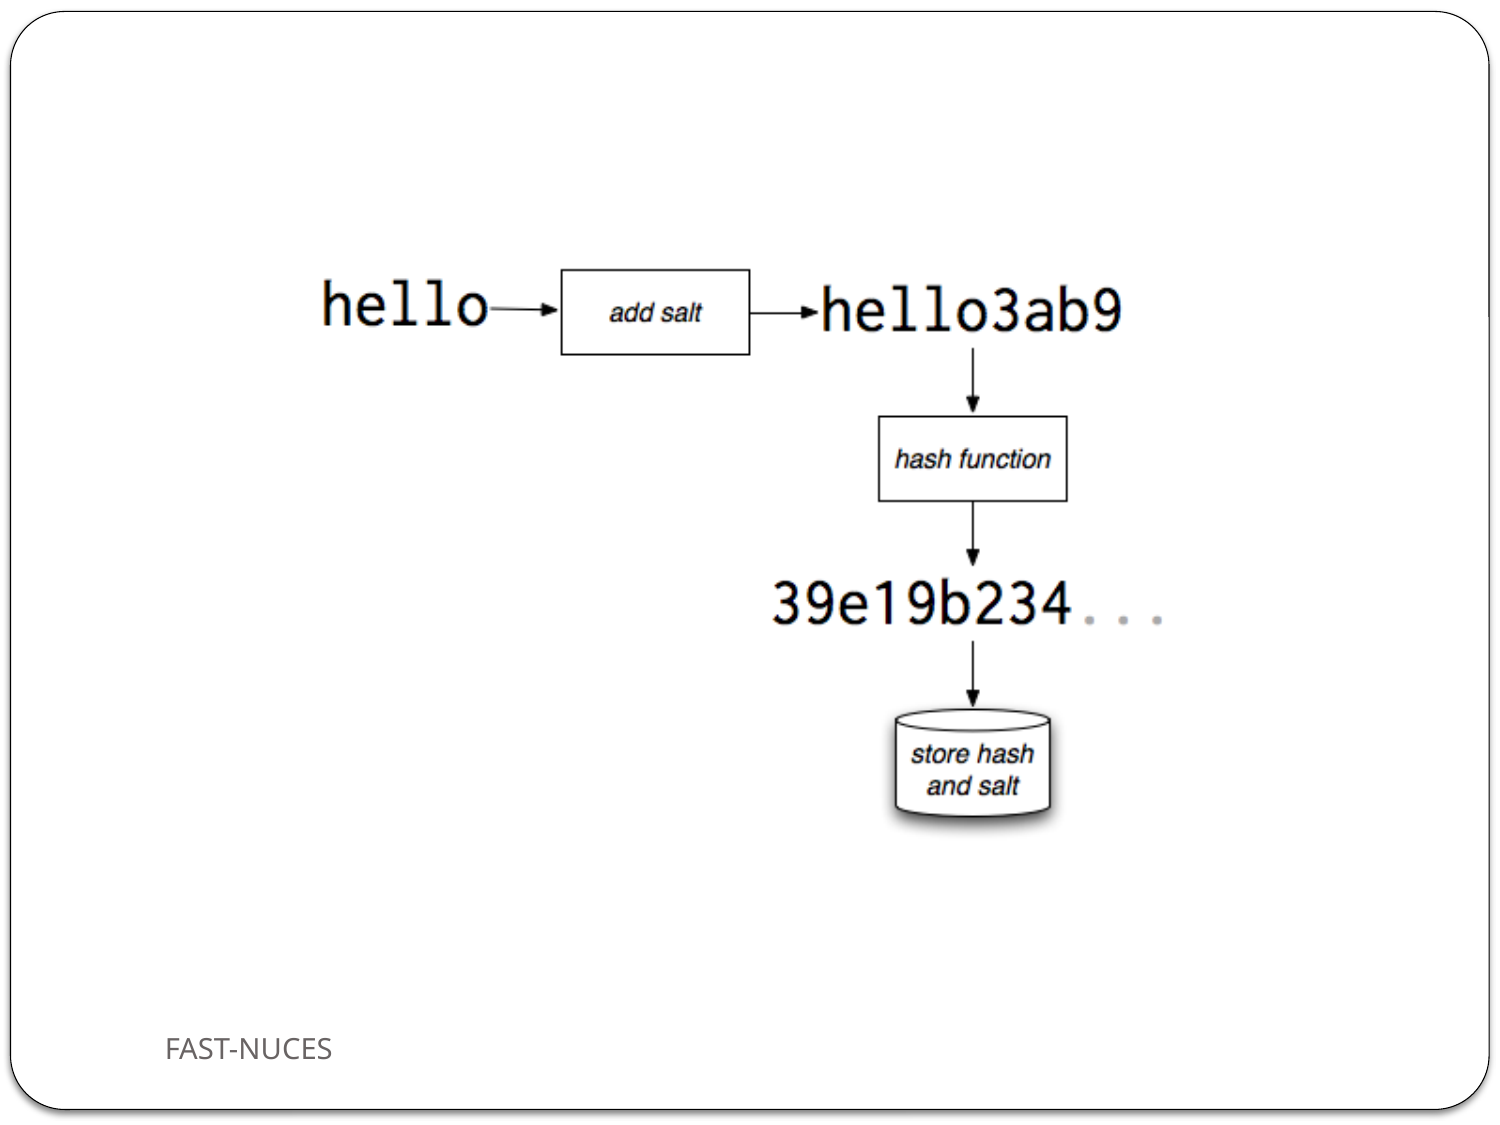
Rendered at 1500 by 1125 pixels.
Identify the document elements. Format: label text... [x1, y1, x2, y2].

footer FAST-NUCES [150, 1012, 800, 1088]
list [287, 232, 1209, 879]
